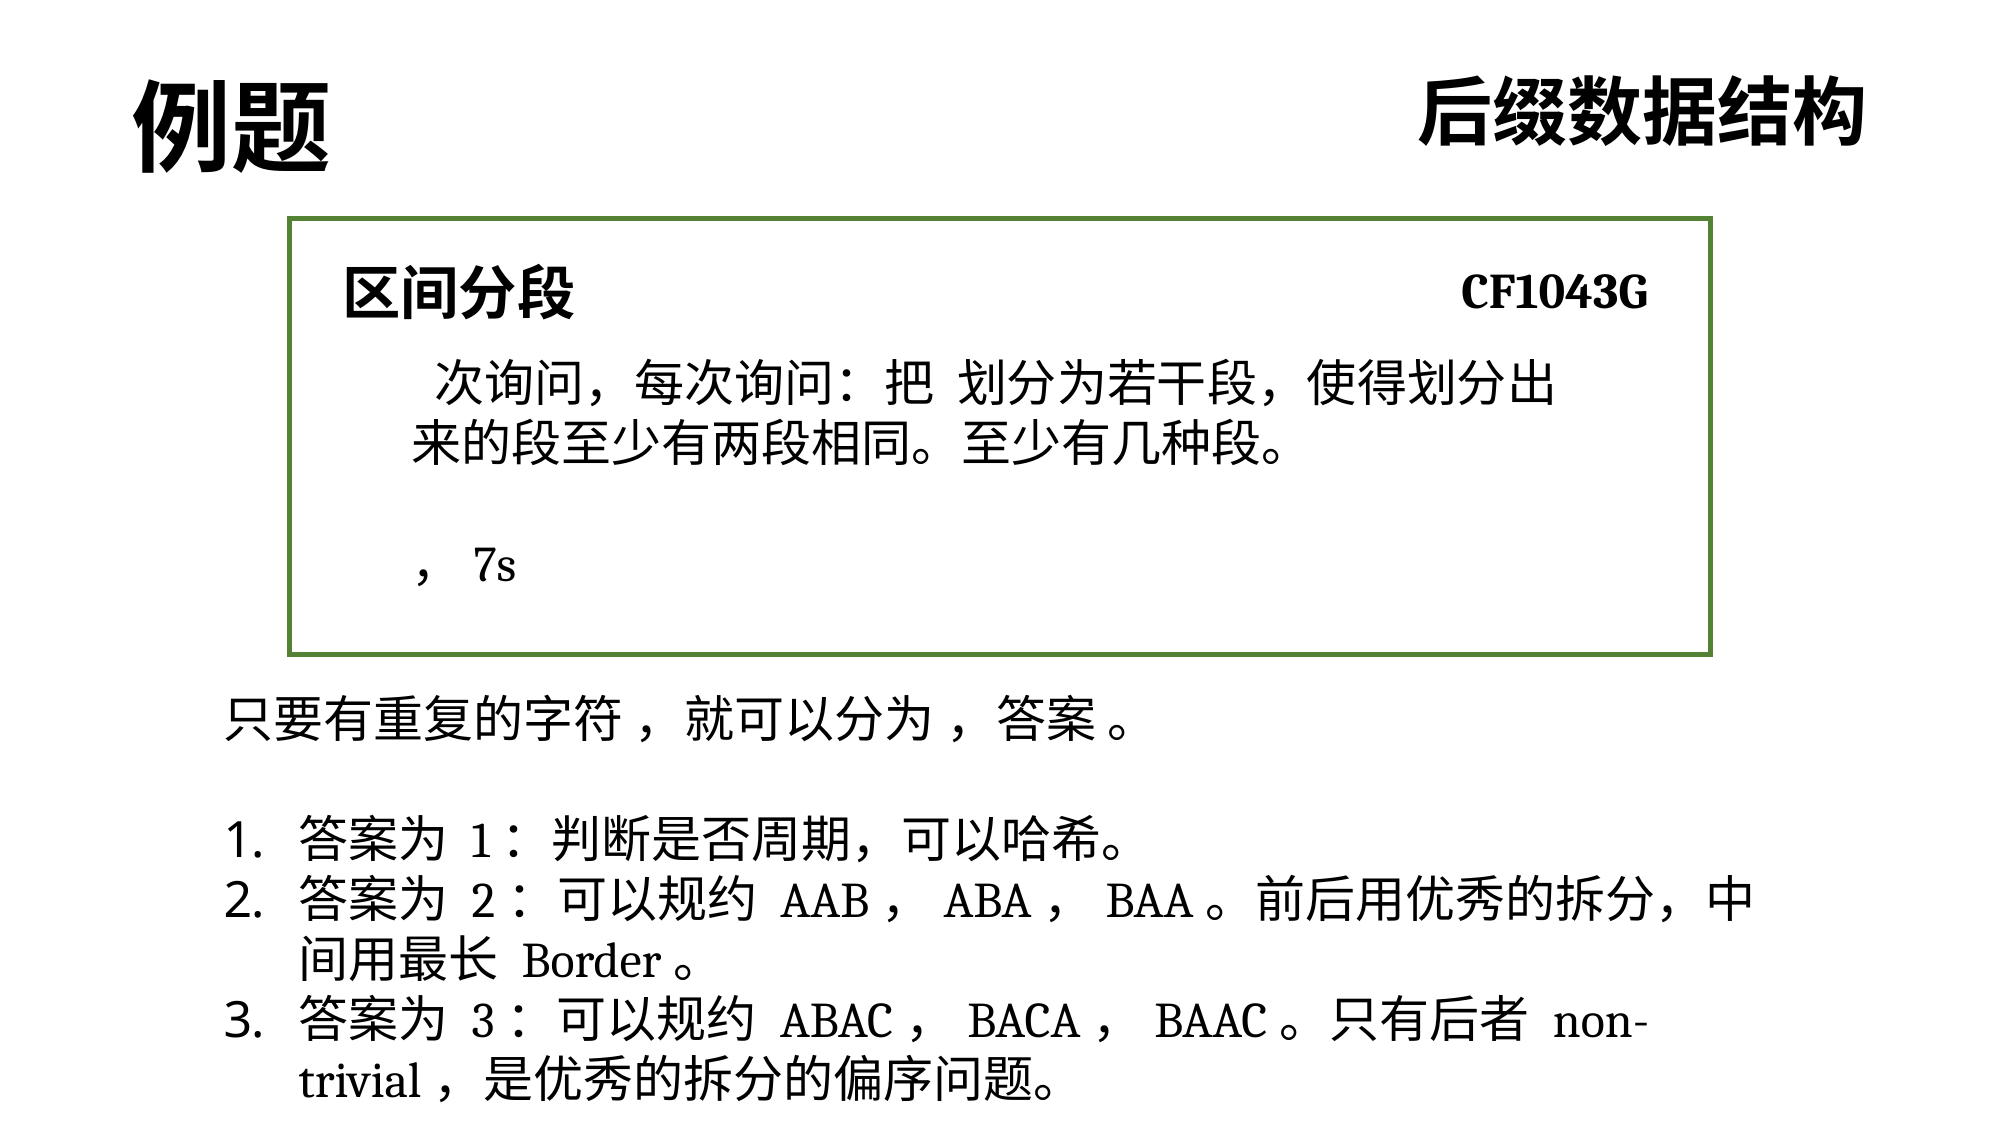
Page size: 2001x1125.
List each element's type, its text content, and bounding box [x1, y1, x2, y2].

text_box 区间分段 [327, 248, 591, 334]
text_box CF1043G [1446, 251, 1663, 327]
text_box 后缀数据结构 [1402, 56, 1882, 162]
text_box [288, 217, 1712, 656]
text_box 例题 [116, 56, 347, 192]
